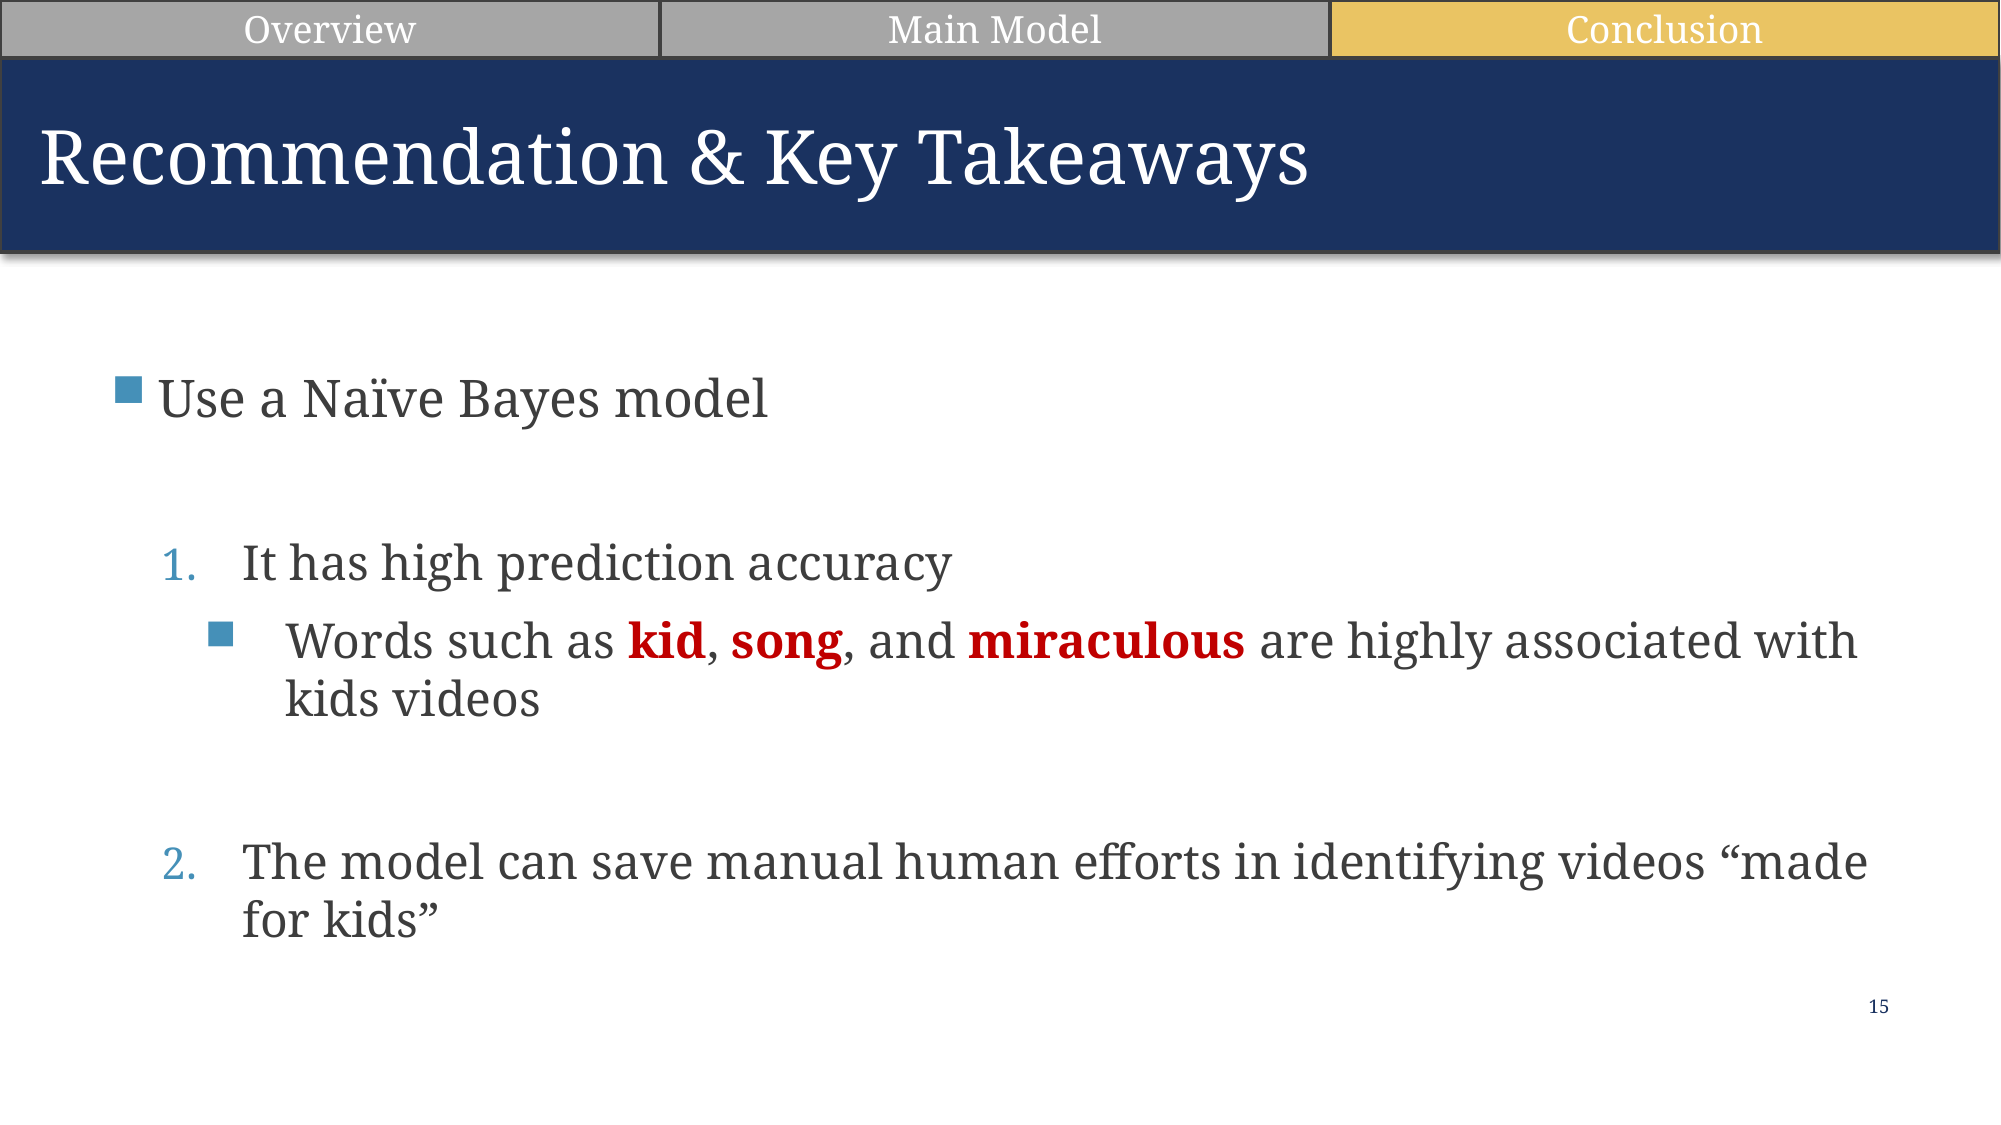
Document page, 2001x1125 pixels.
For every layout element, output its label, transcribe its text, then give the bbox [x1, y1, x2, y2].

text_box Overview [0, 0, 658, 60]
list Use a Naïve Bayes model It has high prediction accuracy Words such as kid, song, and miraculous are highly associated with kids videos The model can save manual human efforts in identifying videos “made for kids” [95, 357, 1905, 962]
text_box Conclusion [1328, 0, 2000, 60]
text_box Recommendation & Key Takeaways [24, 101, 1786, 207]
text_box Main Model [658, 0, 1328, 60]
slide_number 15 [1732, 977, 1905, 1037]
